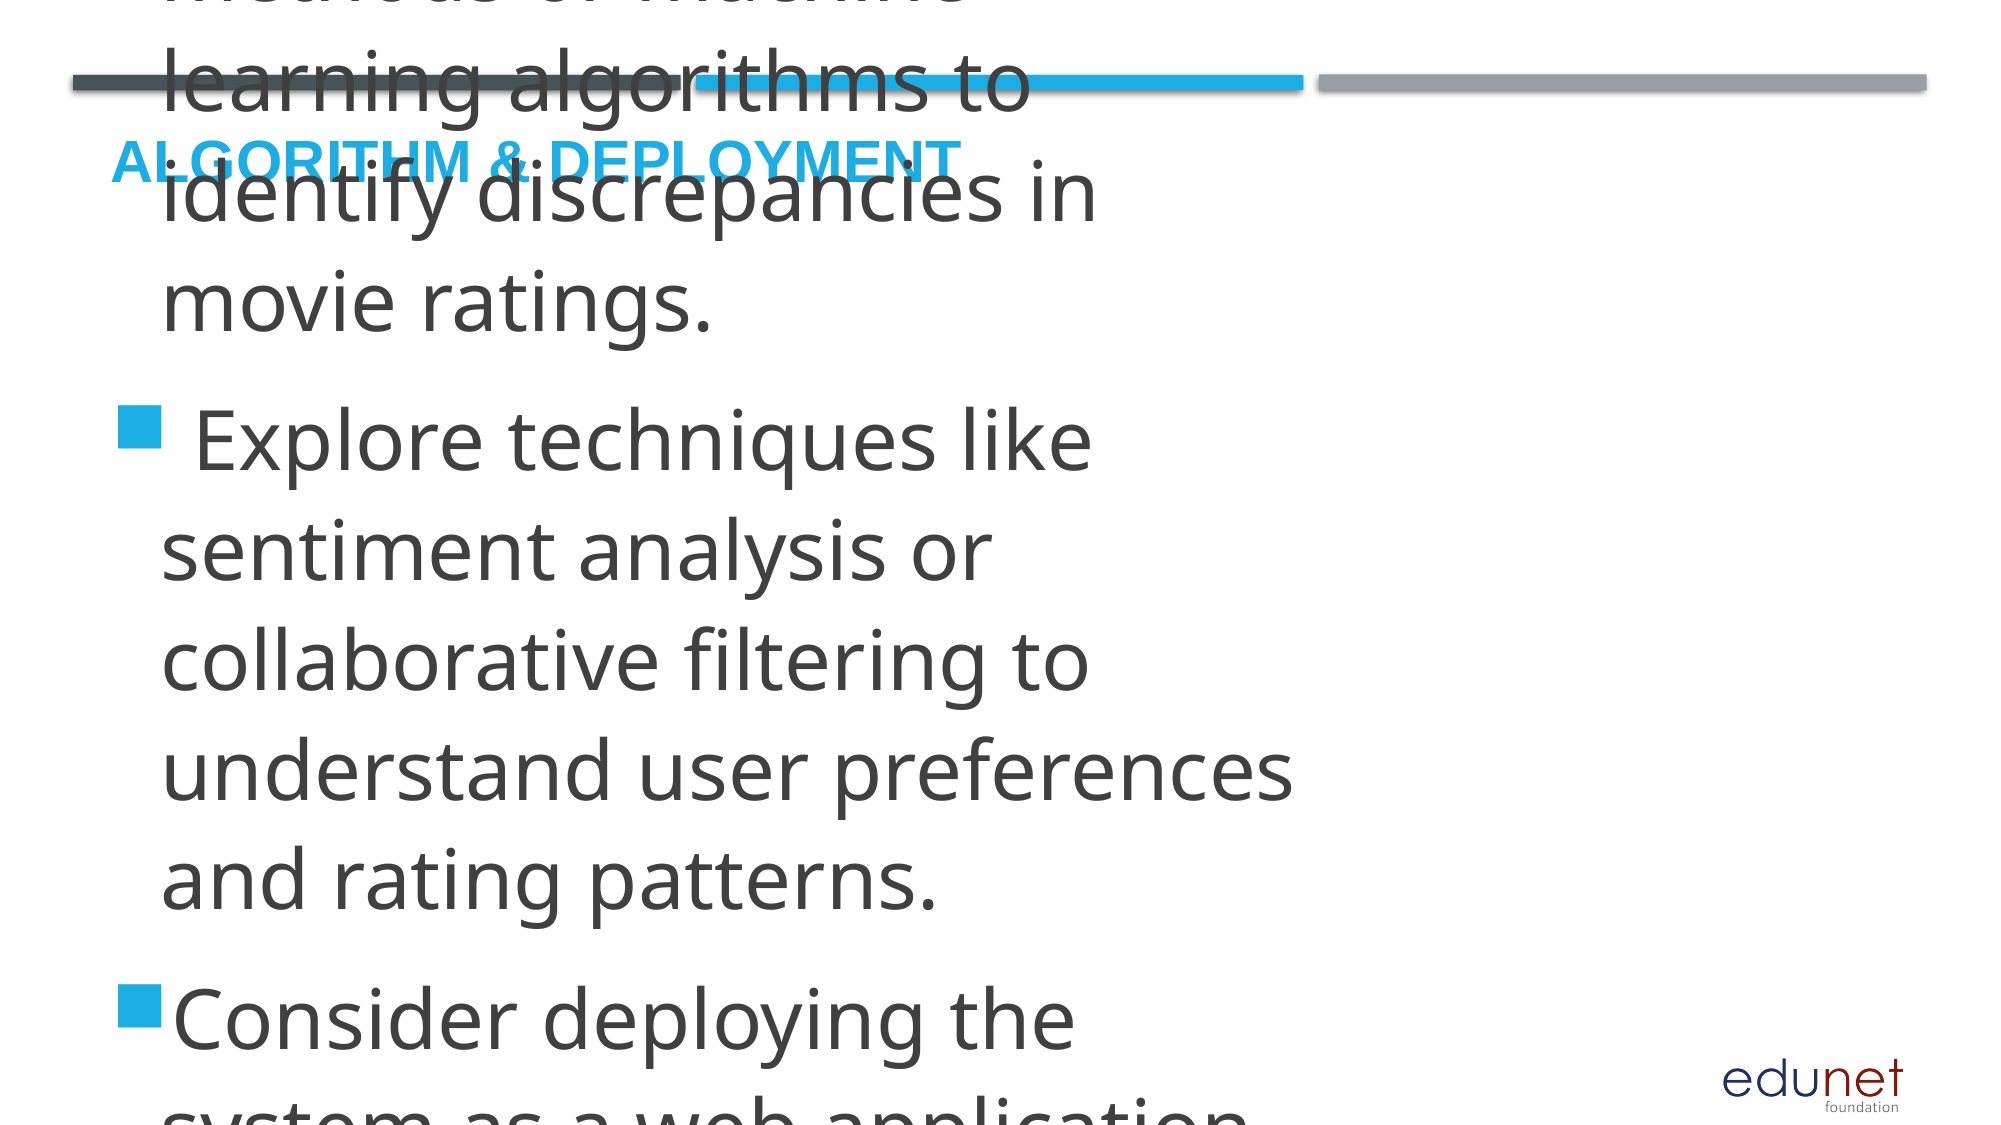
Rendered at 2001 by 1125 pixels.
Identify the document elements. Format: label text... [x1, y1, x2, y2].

picture [1719, 1056, 1905, 1116]
title Algorithm & Deployment [95, 115, 1905, 203]
list Implement statistical methods or machine learning algorithms to identify discrepancies in movie ratings. Explore techniques like sentiment analysis or collaborative filtering to understand user preferences and rating patterns. Consider deploying the system as a web application or interactive dashboard for easy access. [95, 213, 1318, 981]
